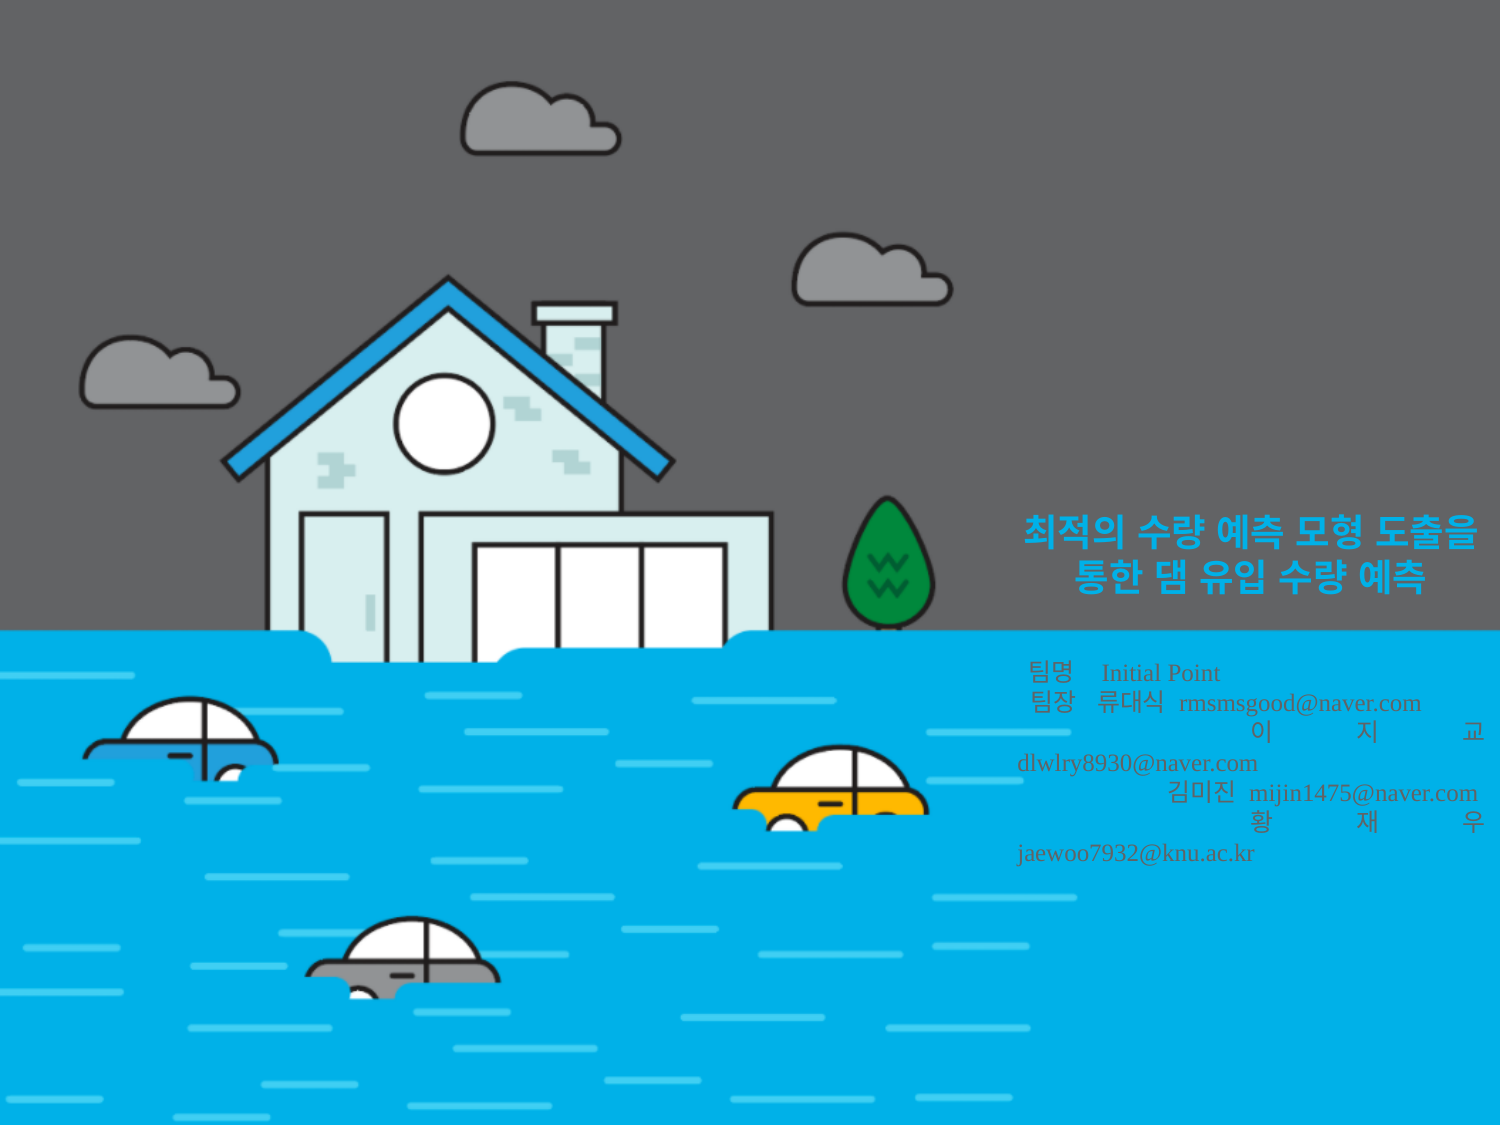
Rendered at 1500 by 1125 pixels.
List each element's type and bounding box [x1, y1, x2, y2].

picture [734, 746, 928, 831]
picture [927, 729, 1002, 735]
picture [7, 1096, 103, 1103]
picture [0, 989, 123, 995]
picture [188, 1025, 332, 1031]
picture [681, 1015, 824, 1020]
picture [1370, 816, 1376, 832]
picture [454, 1045, 597, 1052]
picture [0, 0, 1500, 662]
picture [206, 874, 349, 880]
picture [84, 697, 369, 782]
picture [185, 798, 281, 804]
picture [886, 1025, 1030, 1031]
picture [933, 894, 1076, 901]
picture [759, 951, 902, 957]
picture [692, 698, 836, 704]
picture [24, 945, 120, 951]
picture [605, 1077, 701, 1083]
picture [279, 917, 568, 999]
picture [927, 777, 1002, 784]
picture [18, 780, 114, 786]
picture [408, 1103, 551, 1109]
picture [622, 926, 718, 932]
picture [0, 672, 134, 679]
text_box [1002, 501, 1500, 816]
picture [471, 894, 614, 900]
picture [933, 943, 1029, 949]
picture [731, 1097, 874, 1102]
picture [0, 838, 140, 844]
picture [420, 786, 562, 792]
picture [414, 1009, 510, 1015]
picture [465, 729, 608, 735]
picture [262, 1081, 358, 1088]
picture [698, 863, 842, 869]
picture [916, 1094, 1012, 1100]
picture [191, 963, 287, 969]
picture [432, 858, 528, 864]
picture [616, 760, 712, 767]
picture [426, 692, 522, 699]
picture [173, 1114, 270, 1120]
